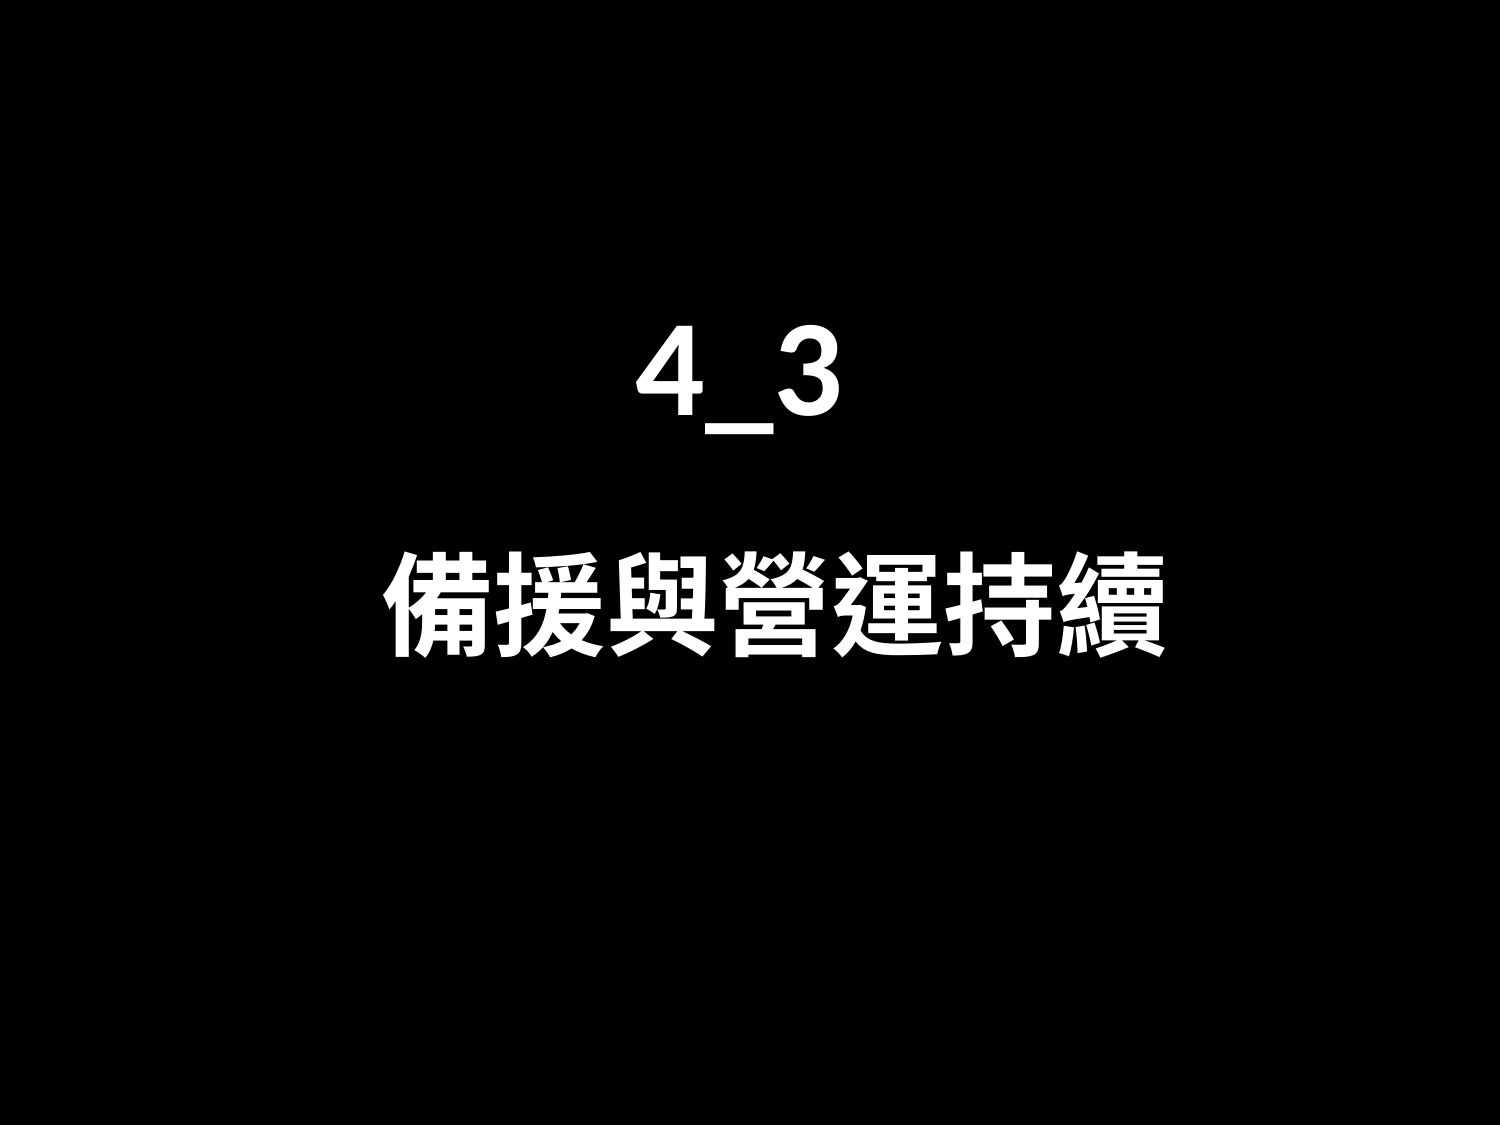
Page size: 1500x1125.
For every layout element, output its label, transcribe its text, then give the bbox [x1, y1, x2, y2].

list 備援與營運持續 [100, 527, 1451, 693]
title 4_3 [64, 267, 1415, 455]
